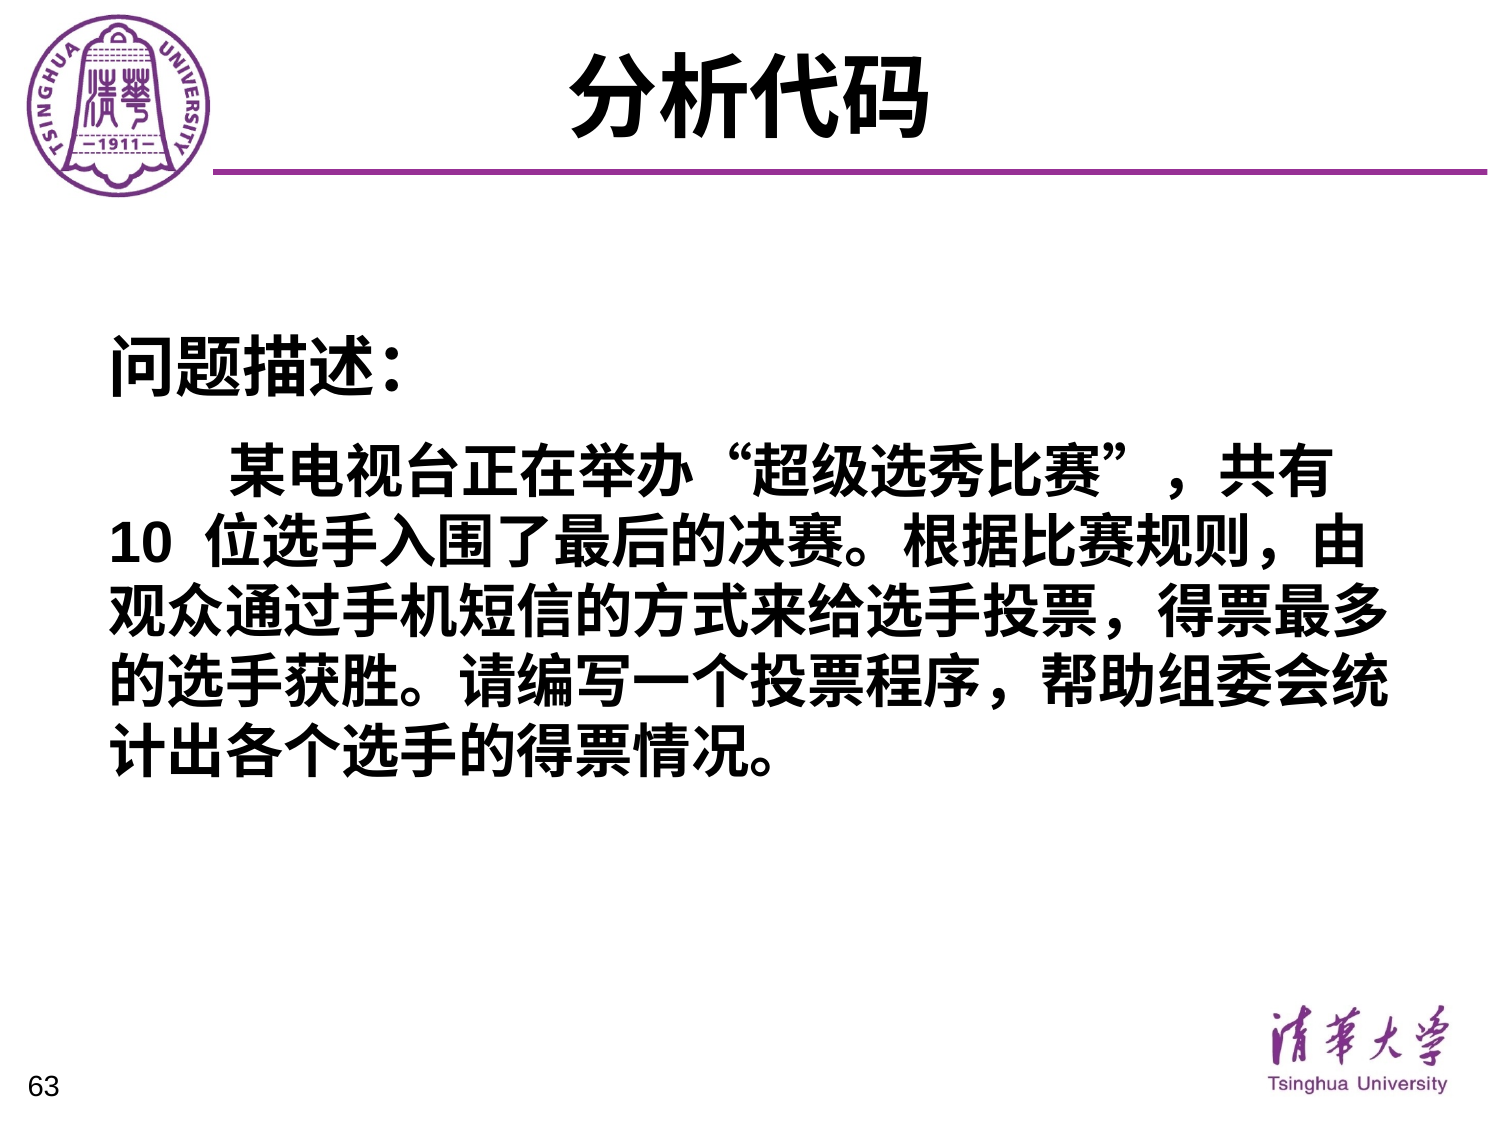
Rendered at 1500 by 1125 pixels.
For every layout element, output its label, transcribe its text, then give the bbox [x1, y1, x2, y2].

picture [1262, 999, 1454, 1101]
picture [24, 151, 213, 200]
picture [24, 12, 213, 37]
footer 63 [12, 1059, 176, 1125]
text_box 问题描述： 某电视台正在举办“超级选秀比赛”，共有10 位选手入围了最后的决赛。根据比赛规则，由观众通过手机短信的方式来给选手投票，得票最多的选手获胜。请编写一个投票程序，帮助组委会统计出各个选手的得票情况。 [93, 317, 1412, 879]
title 分析代码 [24, 37, 1476, 151]
